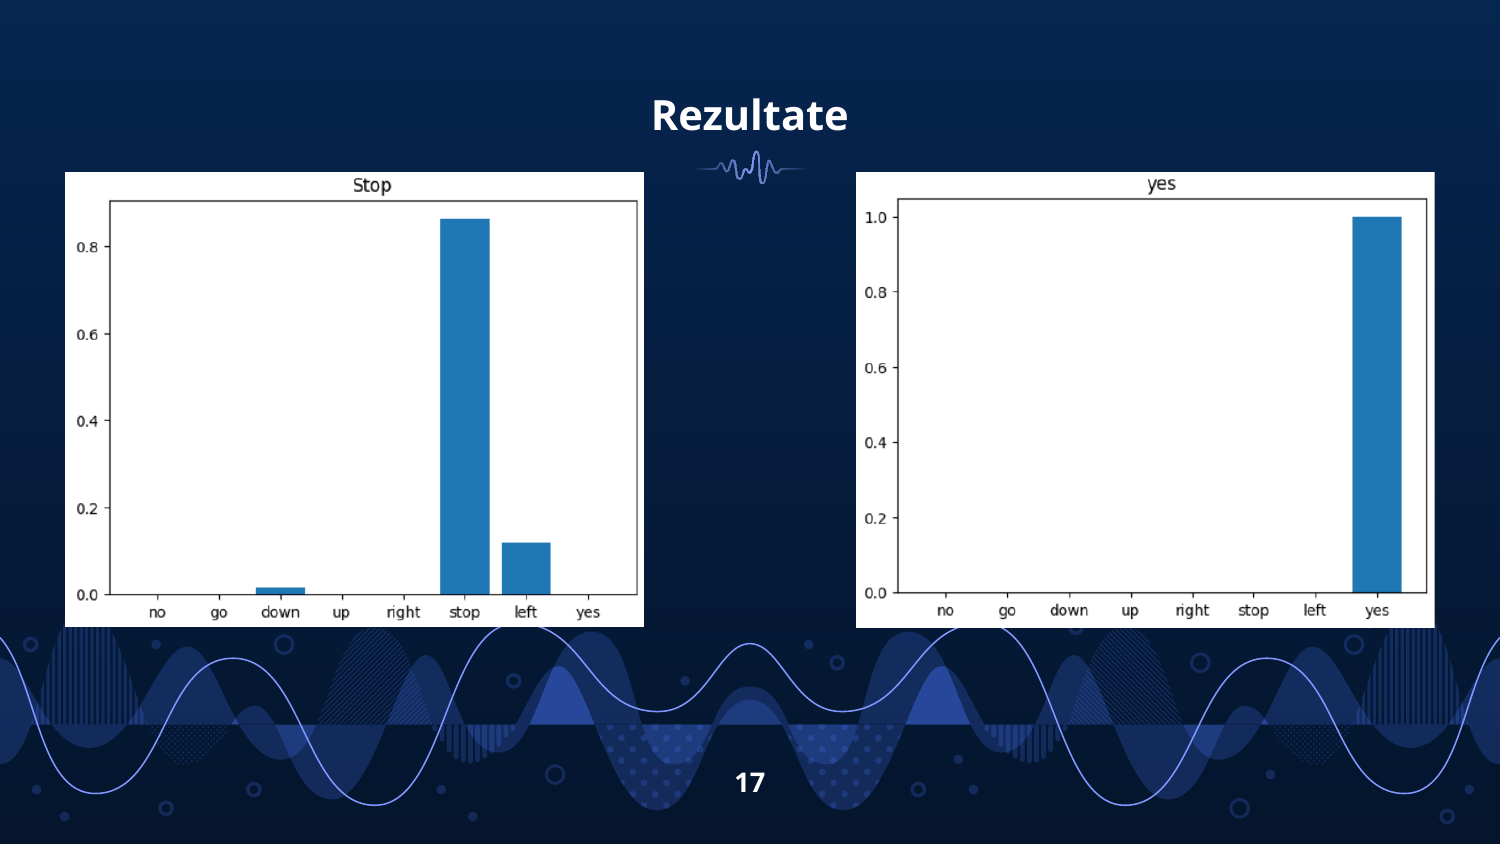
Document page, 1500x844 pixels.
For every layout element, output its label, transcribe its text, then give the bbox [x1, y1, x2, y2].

picture [855, 172, 1435, 628]
slide_number 17 [705, 724, 795, 844]
title Rezultate [203, 74, 1297, 140]
picture [65, 172, 645, 627]
